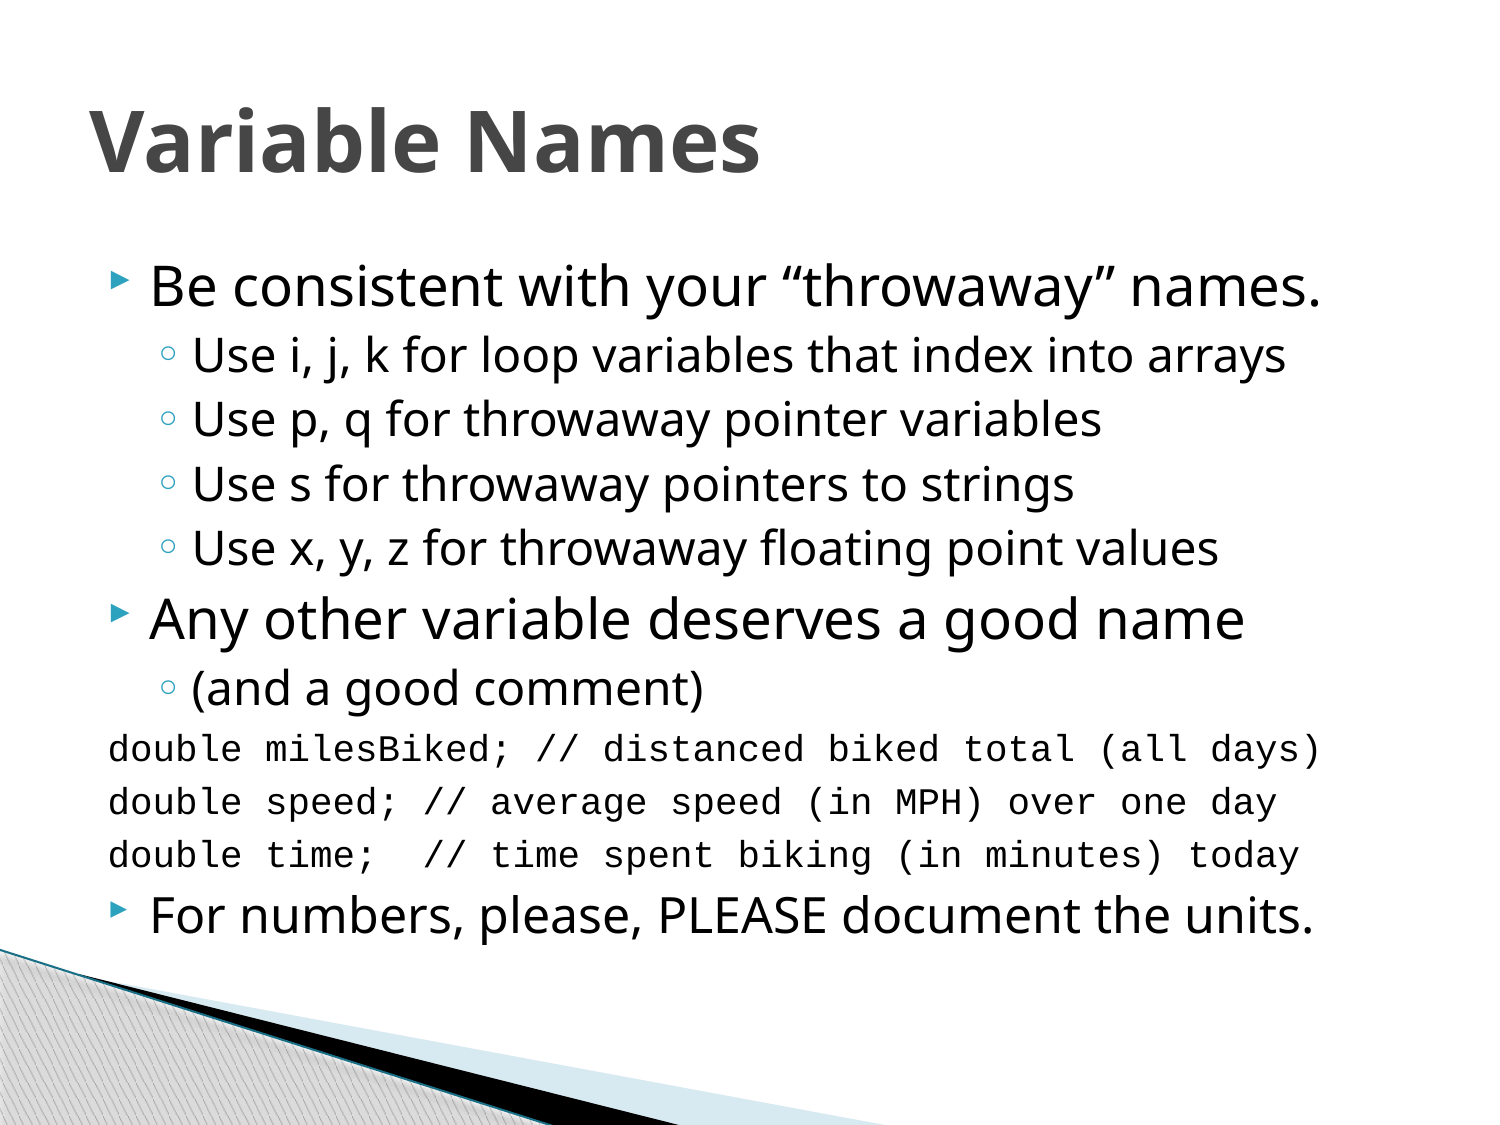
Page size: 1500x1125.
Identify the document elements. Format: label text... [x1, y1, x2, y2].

list Be consistent with your “throwaway” names. Use i, j, k for loop variables that index into arrays Use p, q for throwaway pointer variables Use s for throwaway pointers to strings Use x, y, z for throwaway floating point values Any other variable deserves a good name (and a good comment) double milesBiked; // distanced biked total (all days) double speed; // average speed (in MPH) over one day double time; // time spent biking (in minutes) today For numbers, please, PLEASE document the units. [75, 243, 1425, 986]
title Variable Names [75, 45, 1425, 233]
